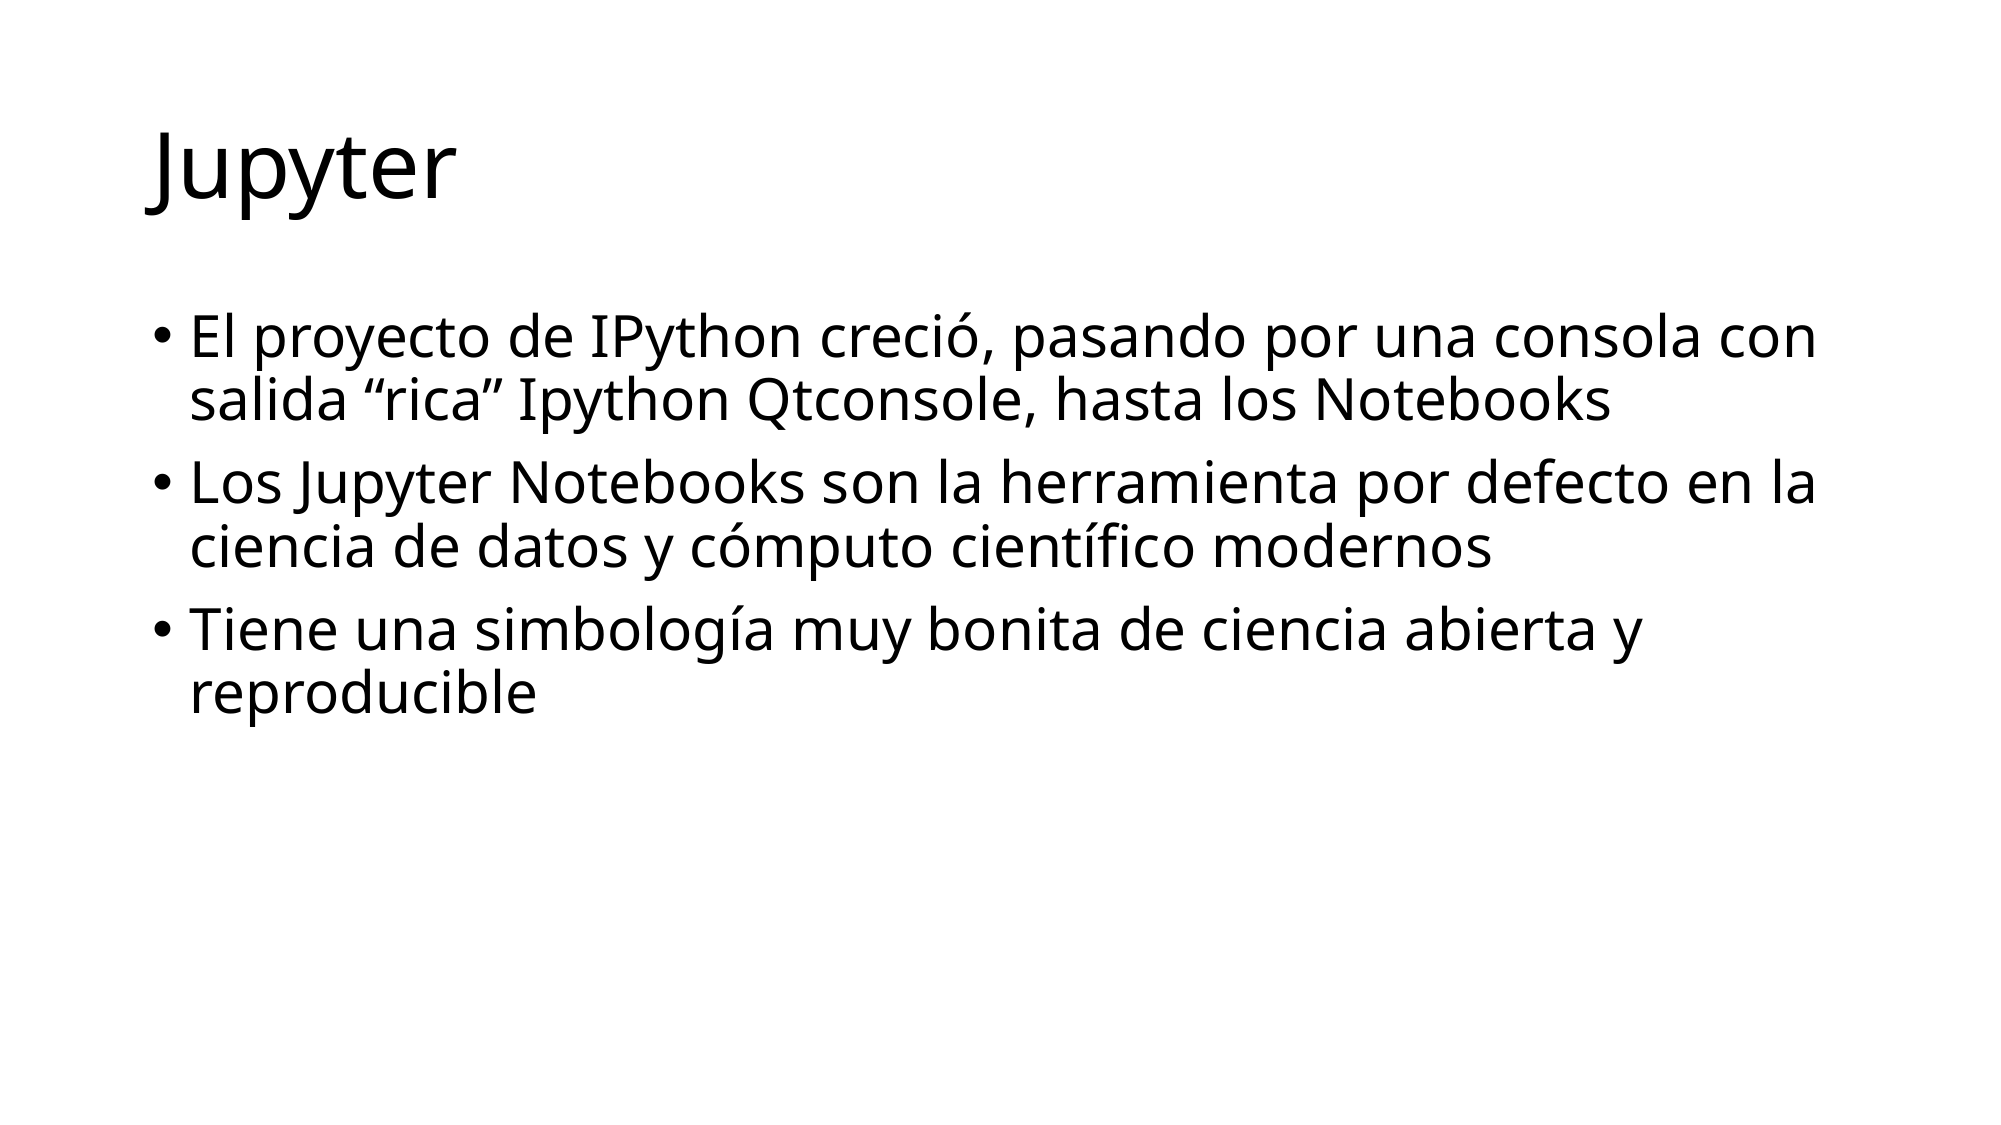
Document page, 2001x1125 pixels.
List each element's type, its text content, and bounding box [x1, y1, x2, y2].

list El proyecto de IPython creció, pasando por una consola con salida “rica” Ipython Qtconsole, hasta los Notebooks Los Jupyter Notebooks son la herramienta por defecto en la ciencia de datos y cómputo científico modernos Tiene una simbología muy bonita de ciencia abierta y reproducible [137, 299, 1863, 1014]
title Jupyter [137, 59, 1863, 278]
